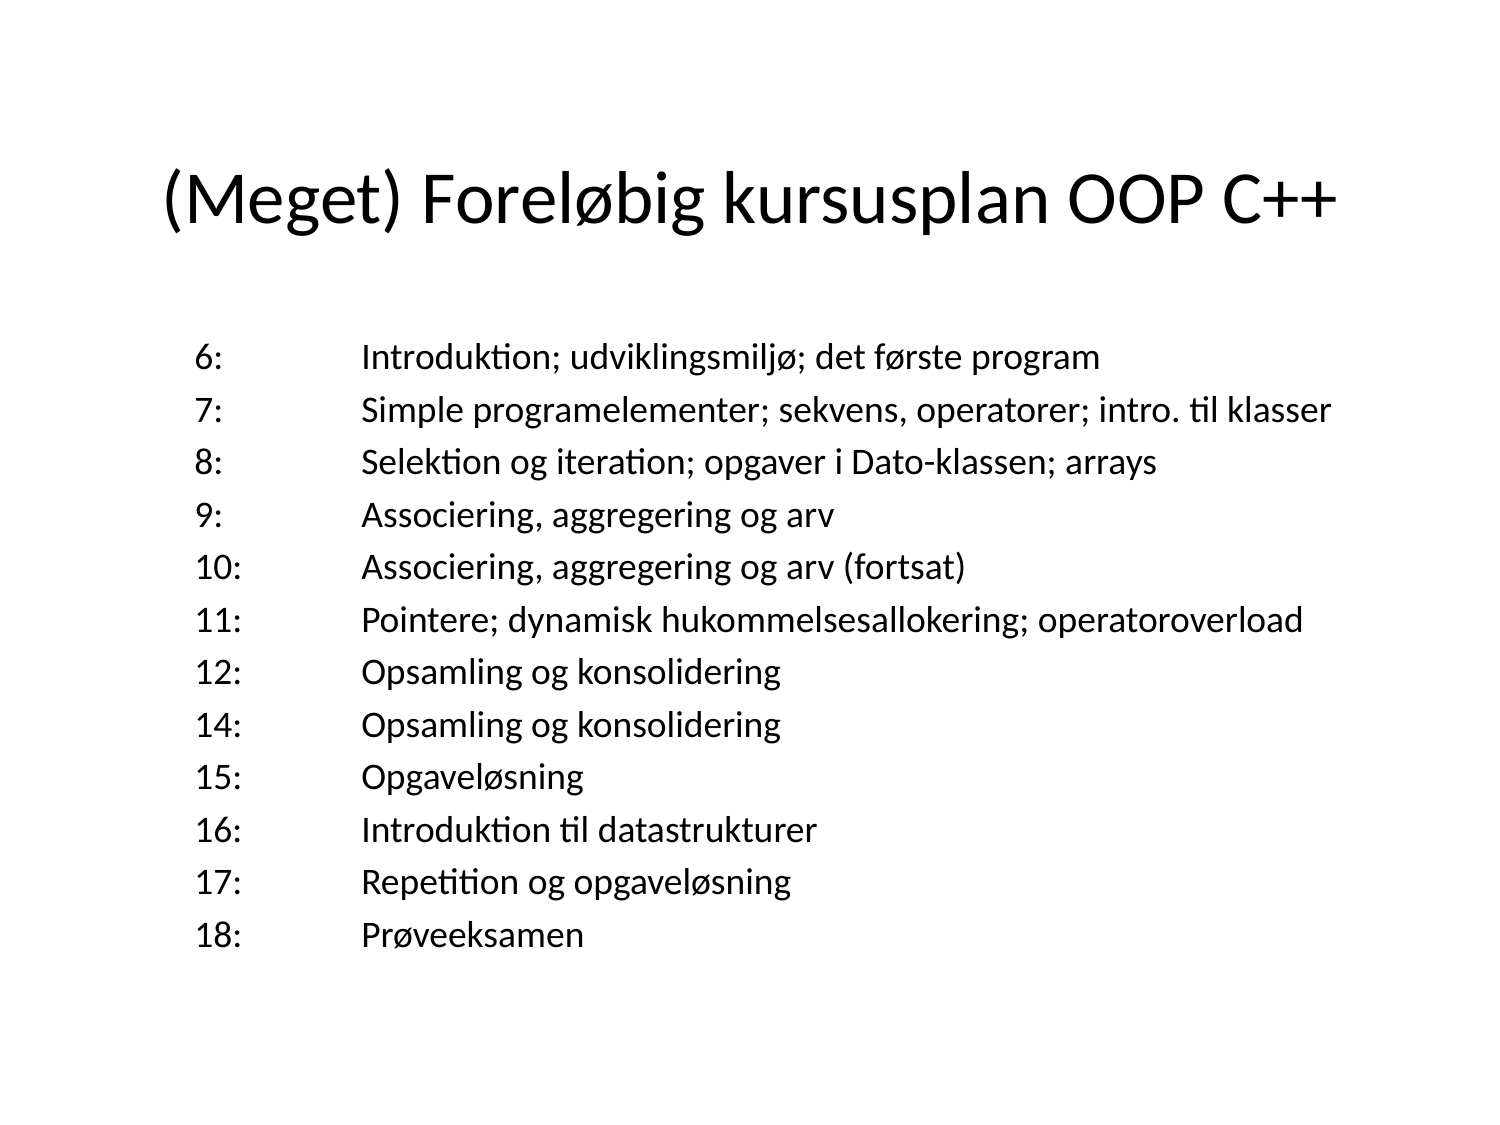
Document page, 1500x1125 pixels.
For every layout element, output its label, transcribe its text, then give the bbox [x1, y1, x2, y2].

title (Meget) Foreløbig kursusplan OOP C++ [112, 99, 1388, 288]
list 6: Introduktion; udviklingsmiljø; det første program 7: Simple programelementer; sekvens, operatorer; intro. til klasser 8: Selektion og iteration; opgaver i Dato-klassen; arrays 9: Associering, aggregering og arv 10: Associering, aggregering og arv (fortsat) 11: Pointere; dynamisk hukommelsesallokering; operatoroverload 12: Opsamling og konsolidering 14: Opsamling og konsolidering 15: Opgaveløsning 16: Introduktion til datastrukturer 17: Repetition og opgaveløsning 18: Prøveeksamen [29, 324, 1424, 1000]
